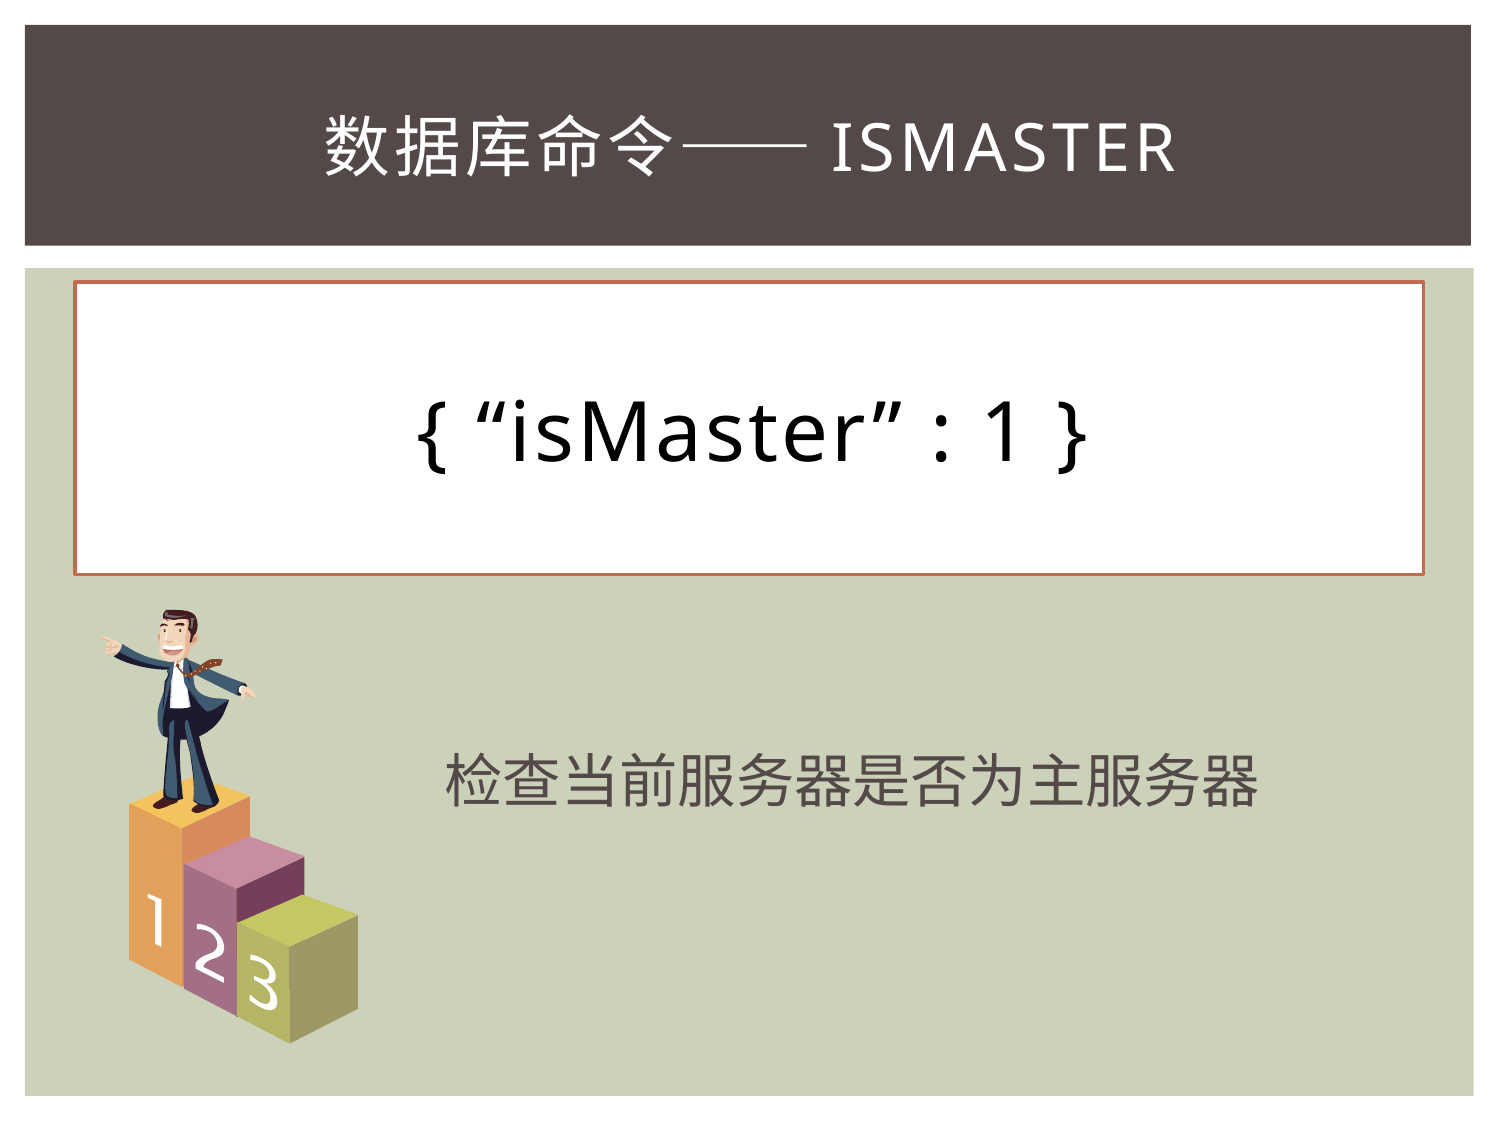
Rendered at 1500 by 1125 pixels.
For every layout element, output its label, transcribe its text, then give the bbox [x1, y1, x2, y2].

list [99, 609, 359, 1045]
title 数据库命令——isMaster [62, 58, 1438, 232]
text_box 检查当前服务器是否为主服务器 [429, 736, 1411, 822]
list { “isMaster” : 1 } [73, 280, 1425, 576]
